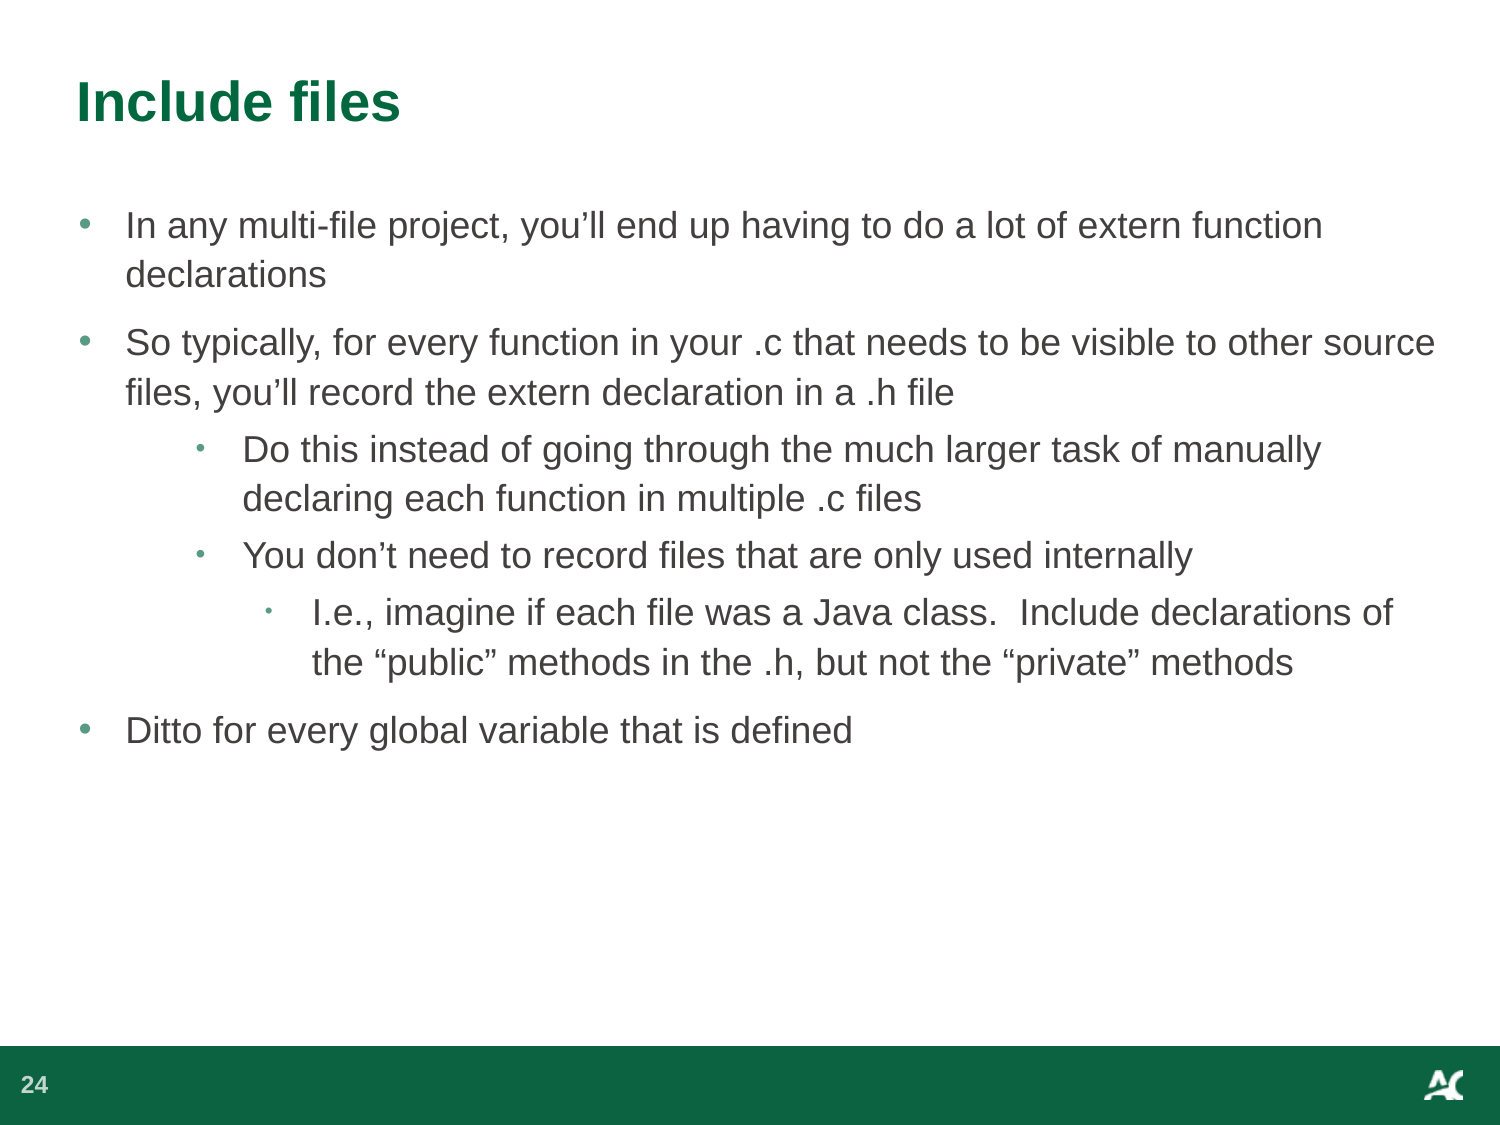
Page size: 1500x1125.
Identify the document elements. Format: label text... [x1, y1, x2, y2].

title Include files [76, 78, 1141, 244]
slide_number 24 [20, 1057, 77, 1111]
list In any multi-file project, you’ll end up having to do a lot of extern function declarations So typically, for every function in your .c that needs to be visible to other source files, you’ll record the extern declaration in a .h file Do this instead of going through the much larger task of manually declaring each function in multiple .c files You don’t need to record files that are only used internally I.e., imagine if each file was a Java class. Include declarations of the “public” methods in the .h, but not the “private” methods Ditto for every global variable that is defined [78, 196, 1444, 1014]
